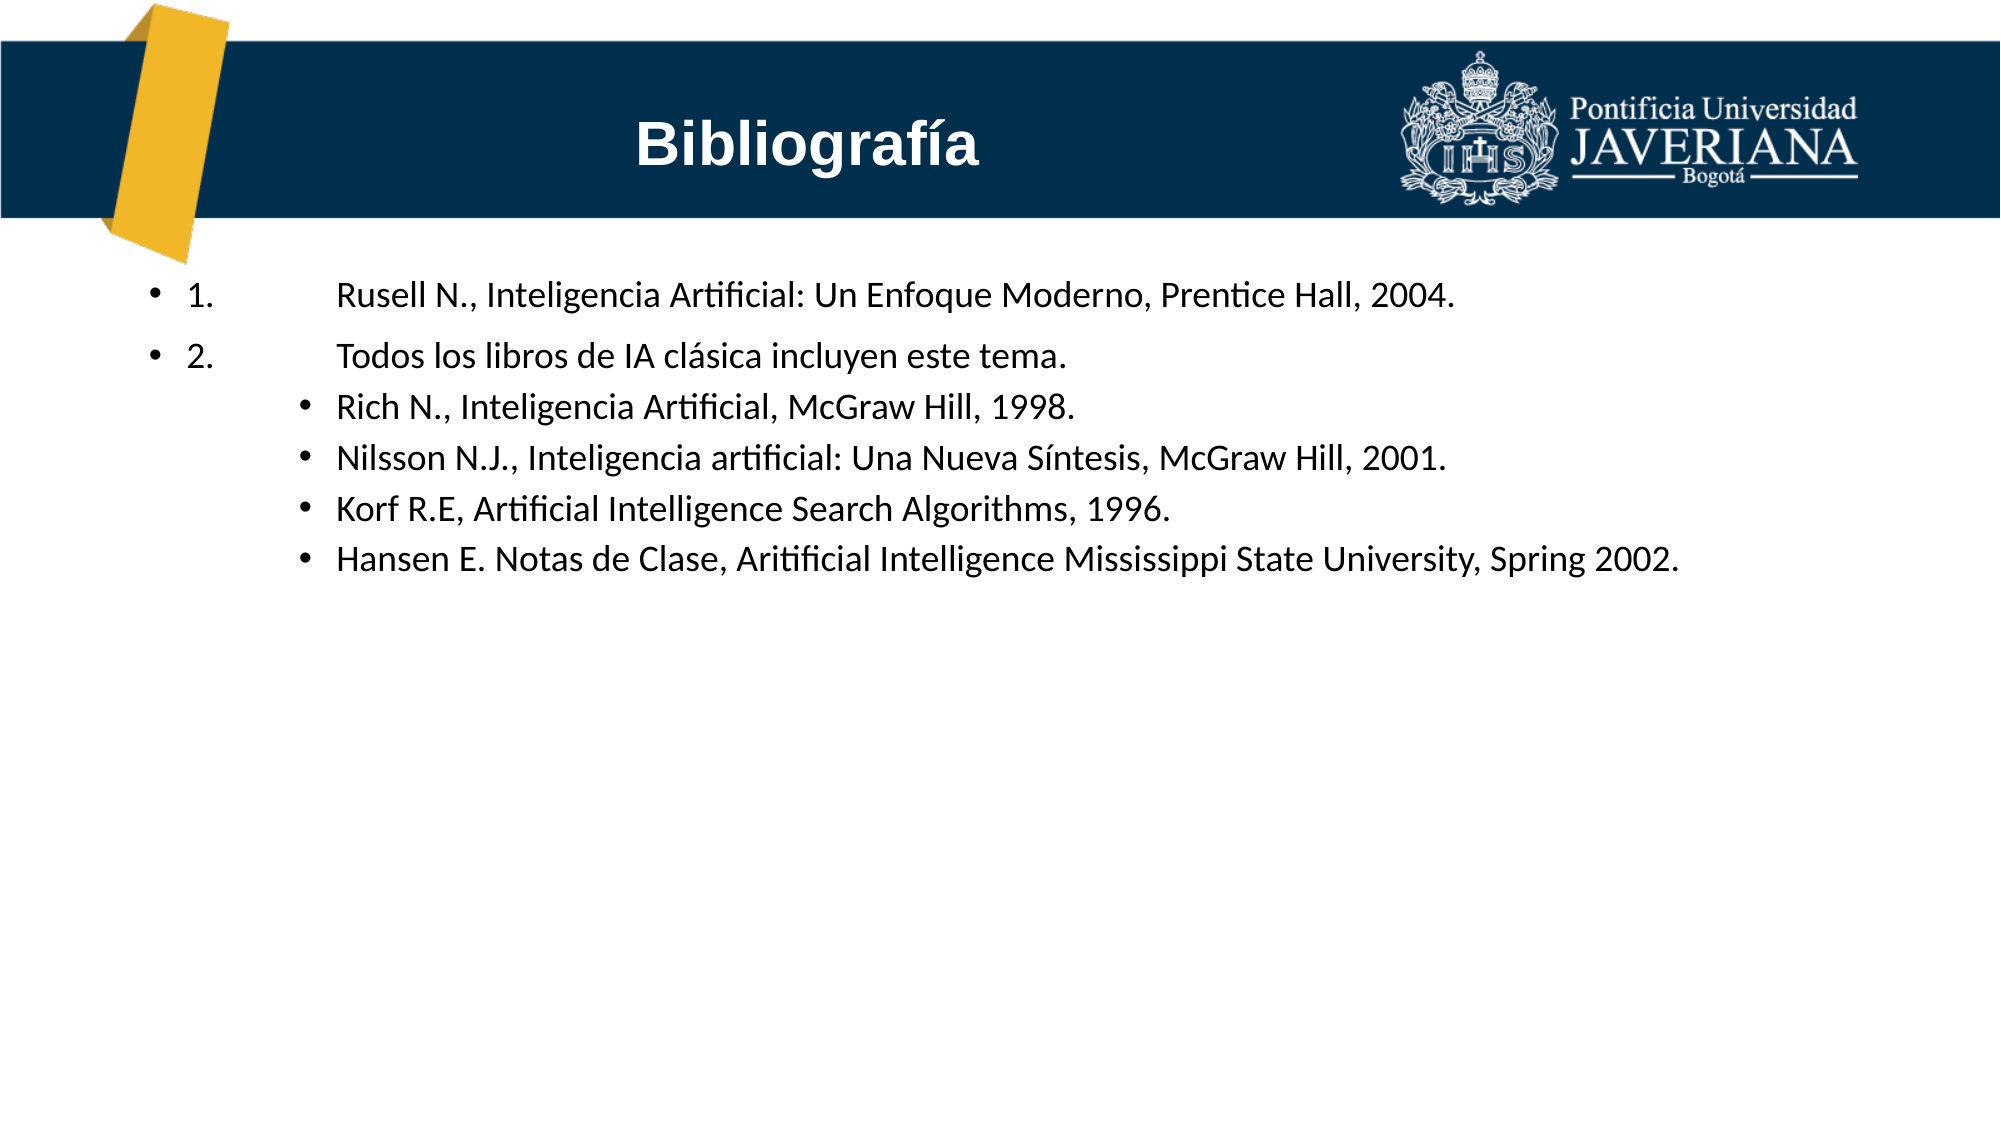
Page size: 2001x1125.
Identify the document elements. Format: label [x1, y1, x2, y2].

list [0, 0, 2000, 1125]
